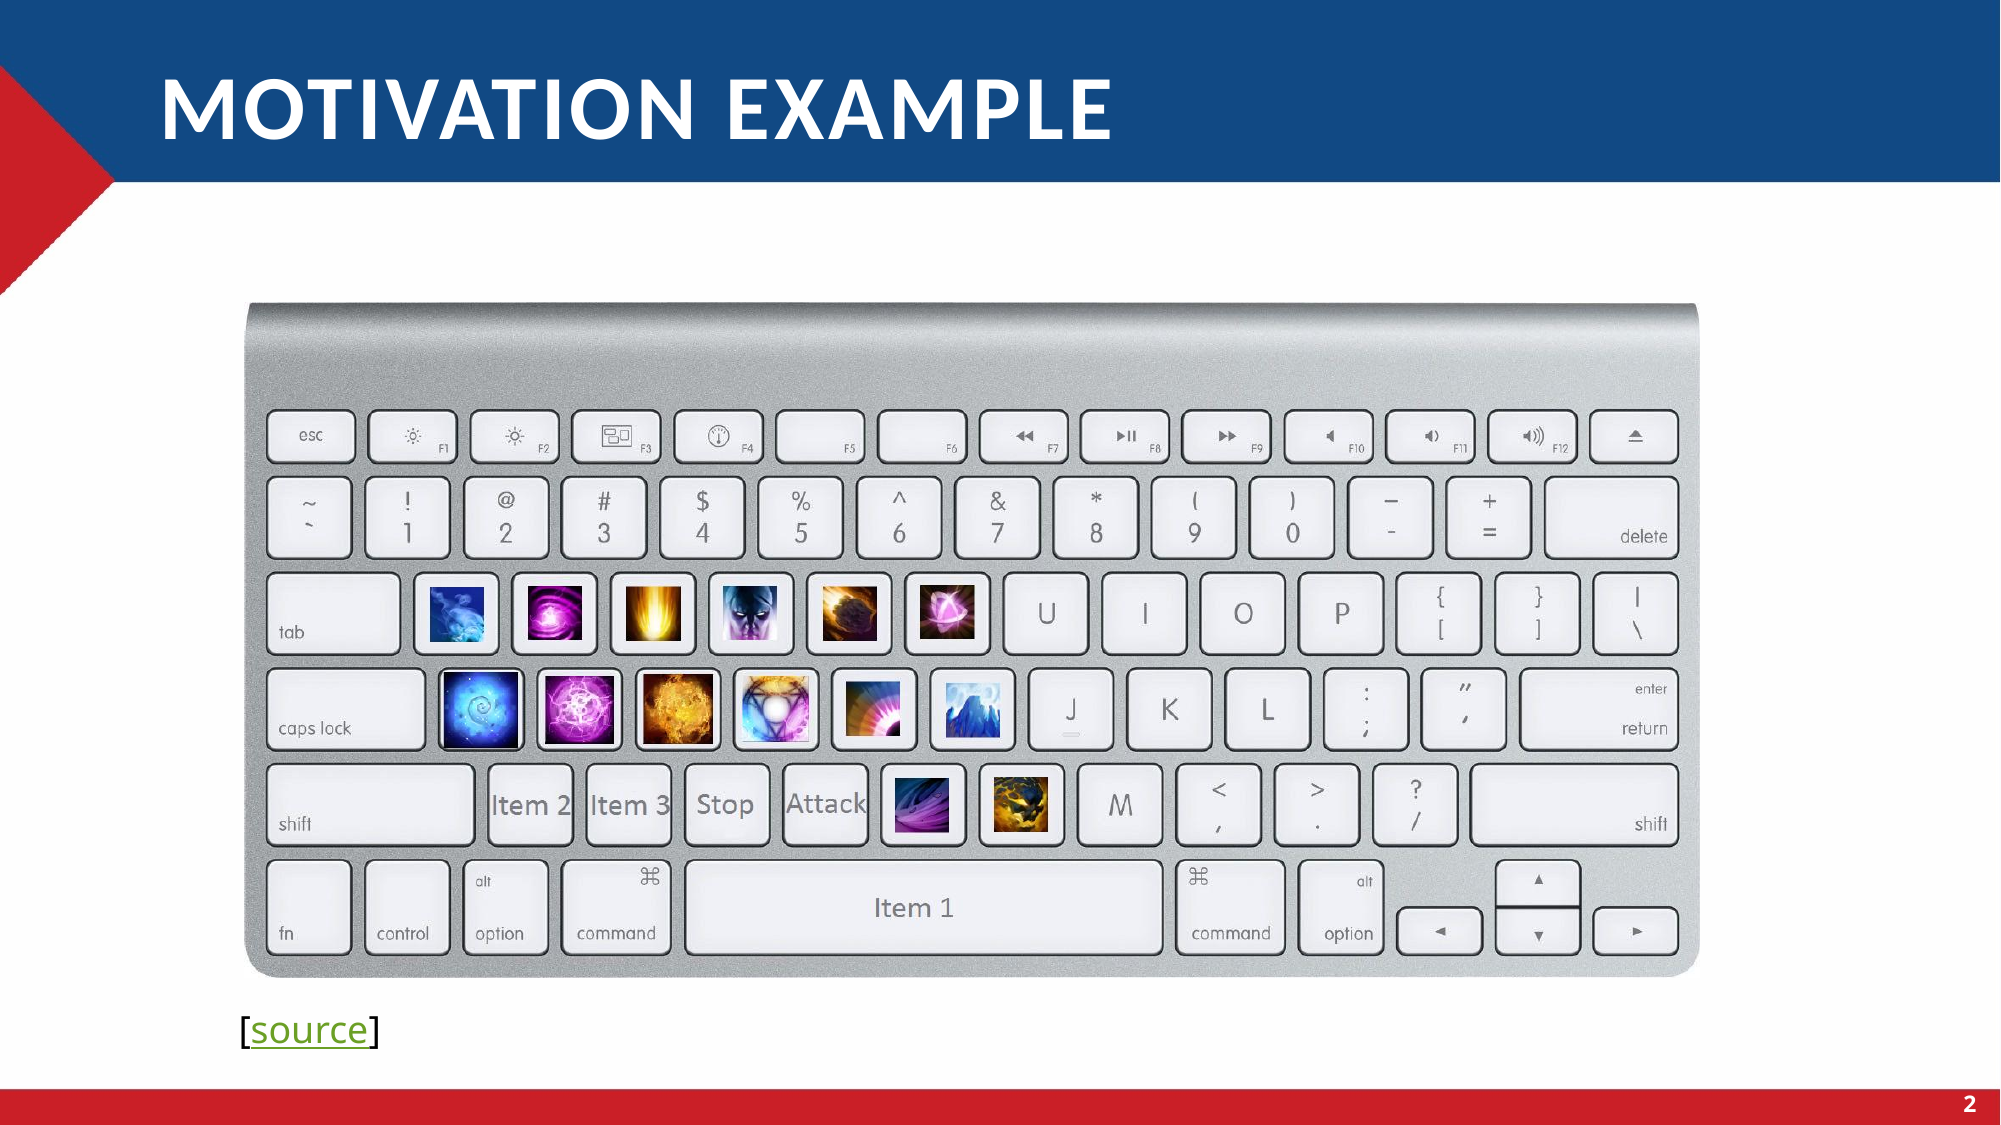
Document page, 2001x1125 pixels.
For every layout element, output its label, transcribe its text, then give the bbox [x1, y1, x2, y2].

title Motivation example [127, 45, 1890, 176]
text_box [source] [223, 998, 396, 1065]
picture [0, 0, 2001, 1125]
slide_number 2 [1939, 1085, 2000, 1125]
